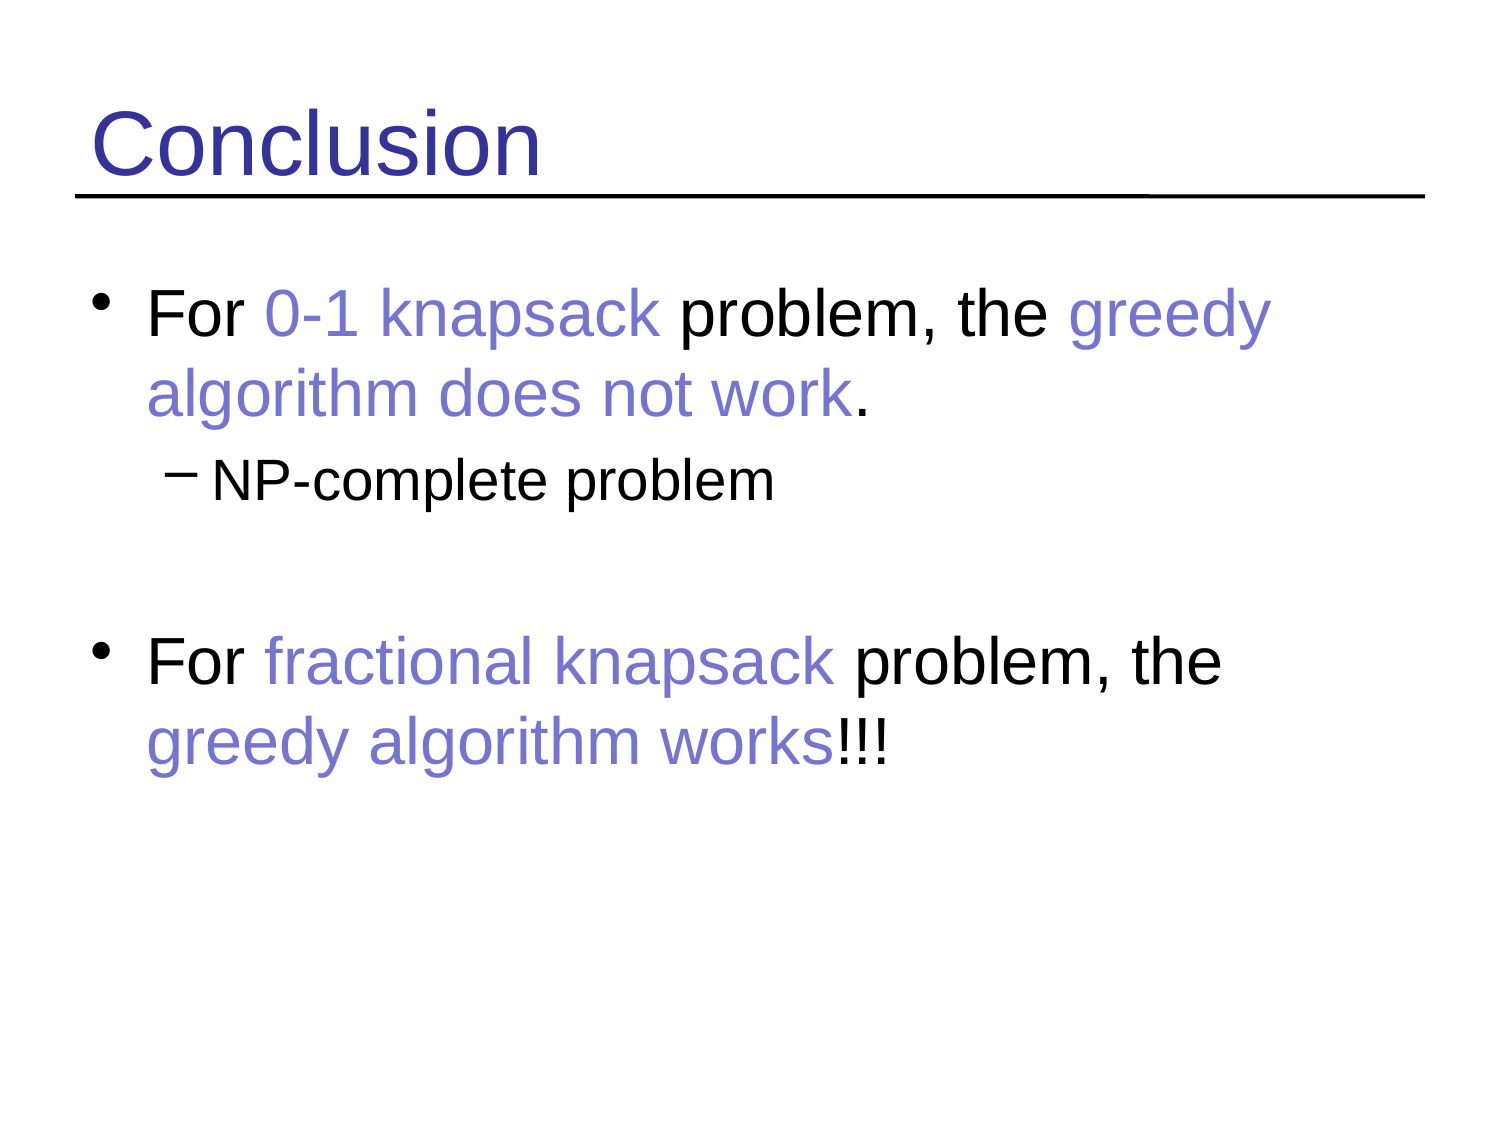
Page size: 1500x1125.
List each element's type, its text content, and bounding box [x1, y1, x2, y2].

title Conclusion [75, 45, 1425, 233]
list For 0-1 knapsack problem, the greedy algorithm does not work. NP-complete problem For fractional knapsack problem, the greedy algorithm works!!! [75, 262, 1425, 1005]
